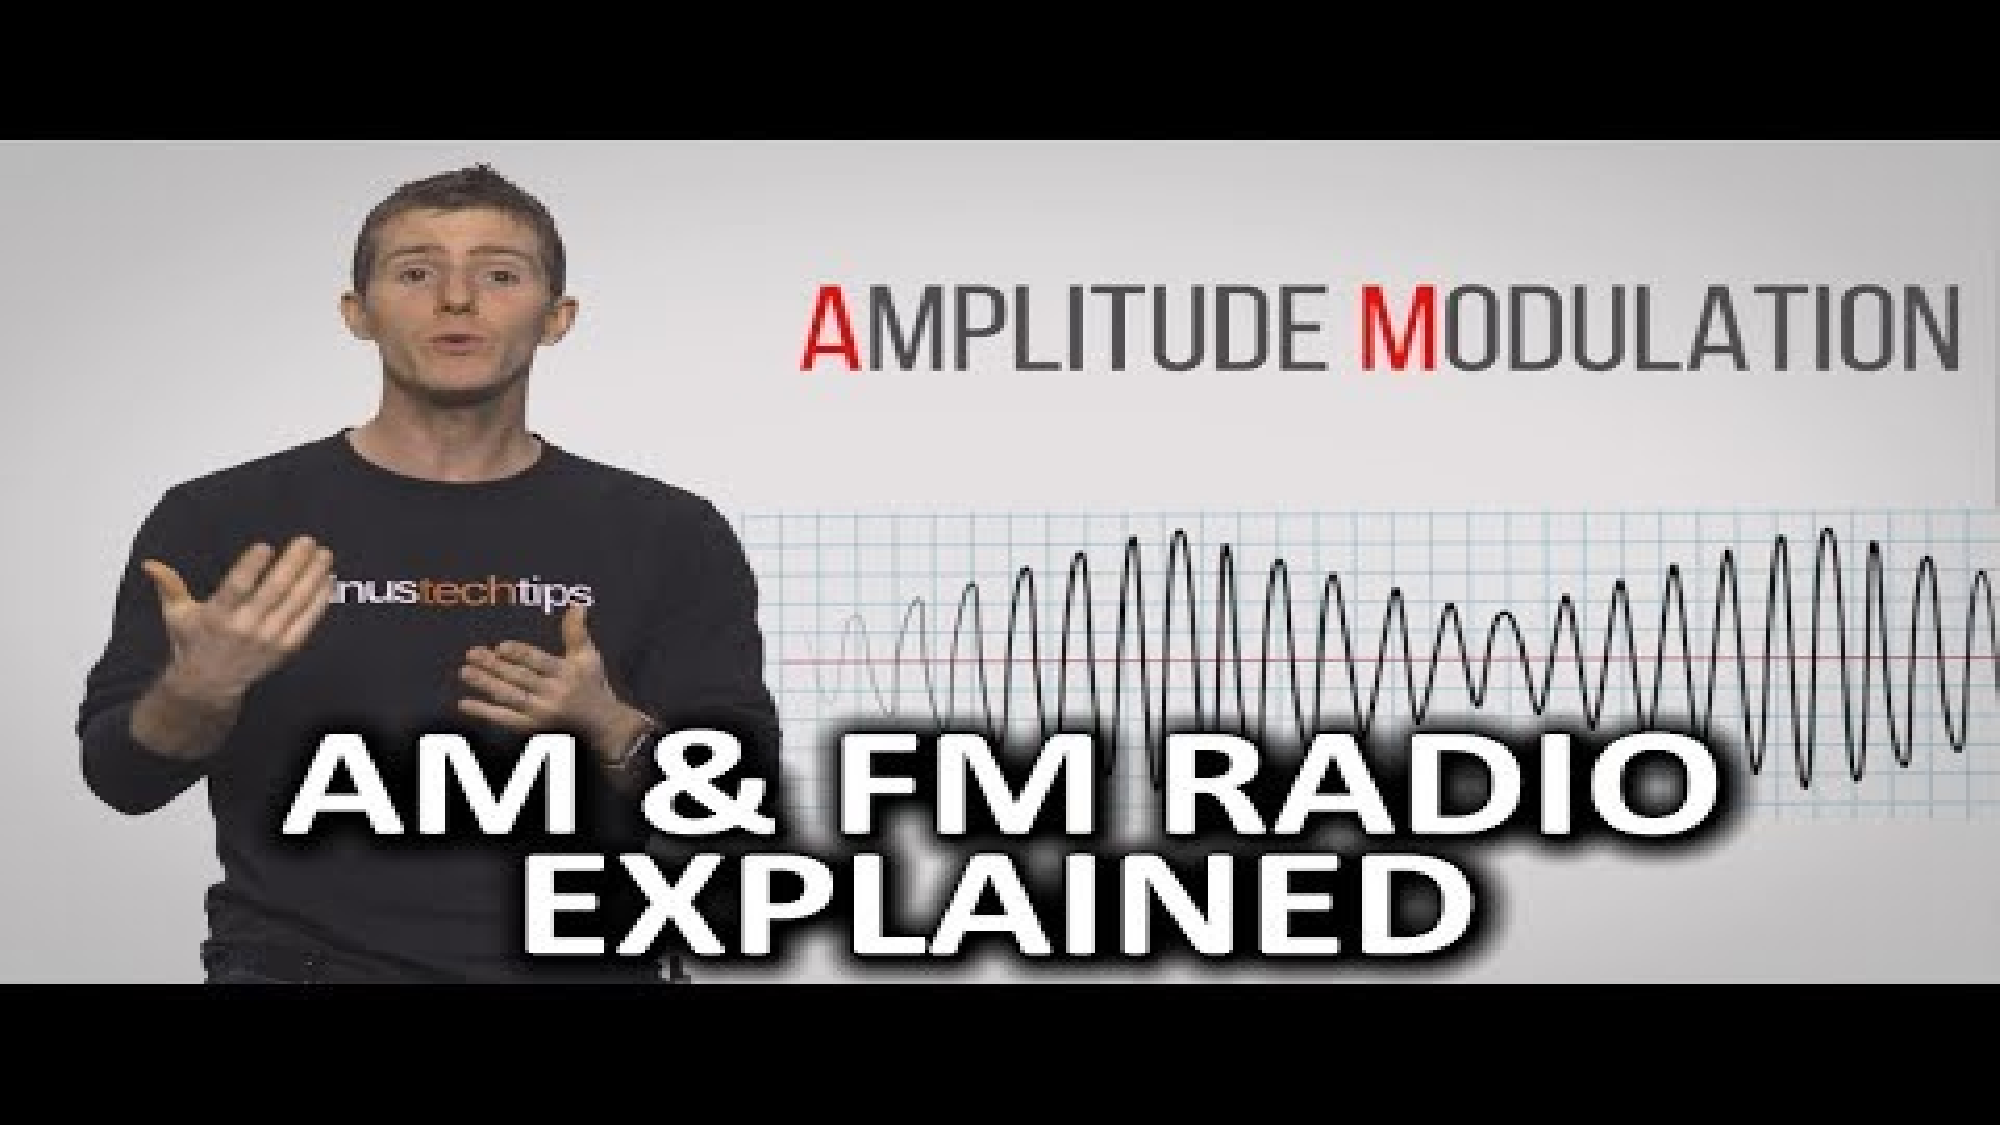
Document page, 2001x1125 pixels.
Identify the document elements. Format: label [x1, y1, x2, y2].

text_box [0, 0, 2000, 1125]
